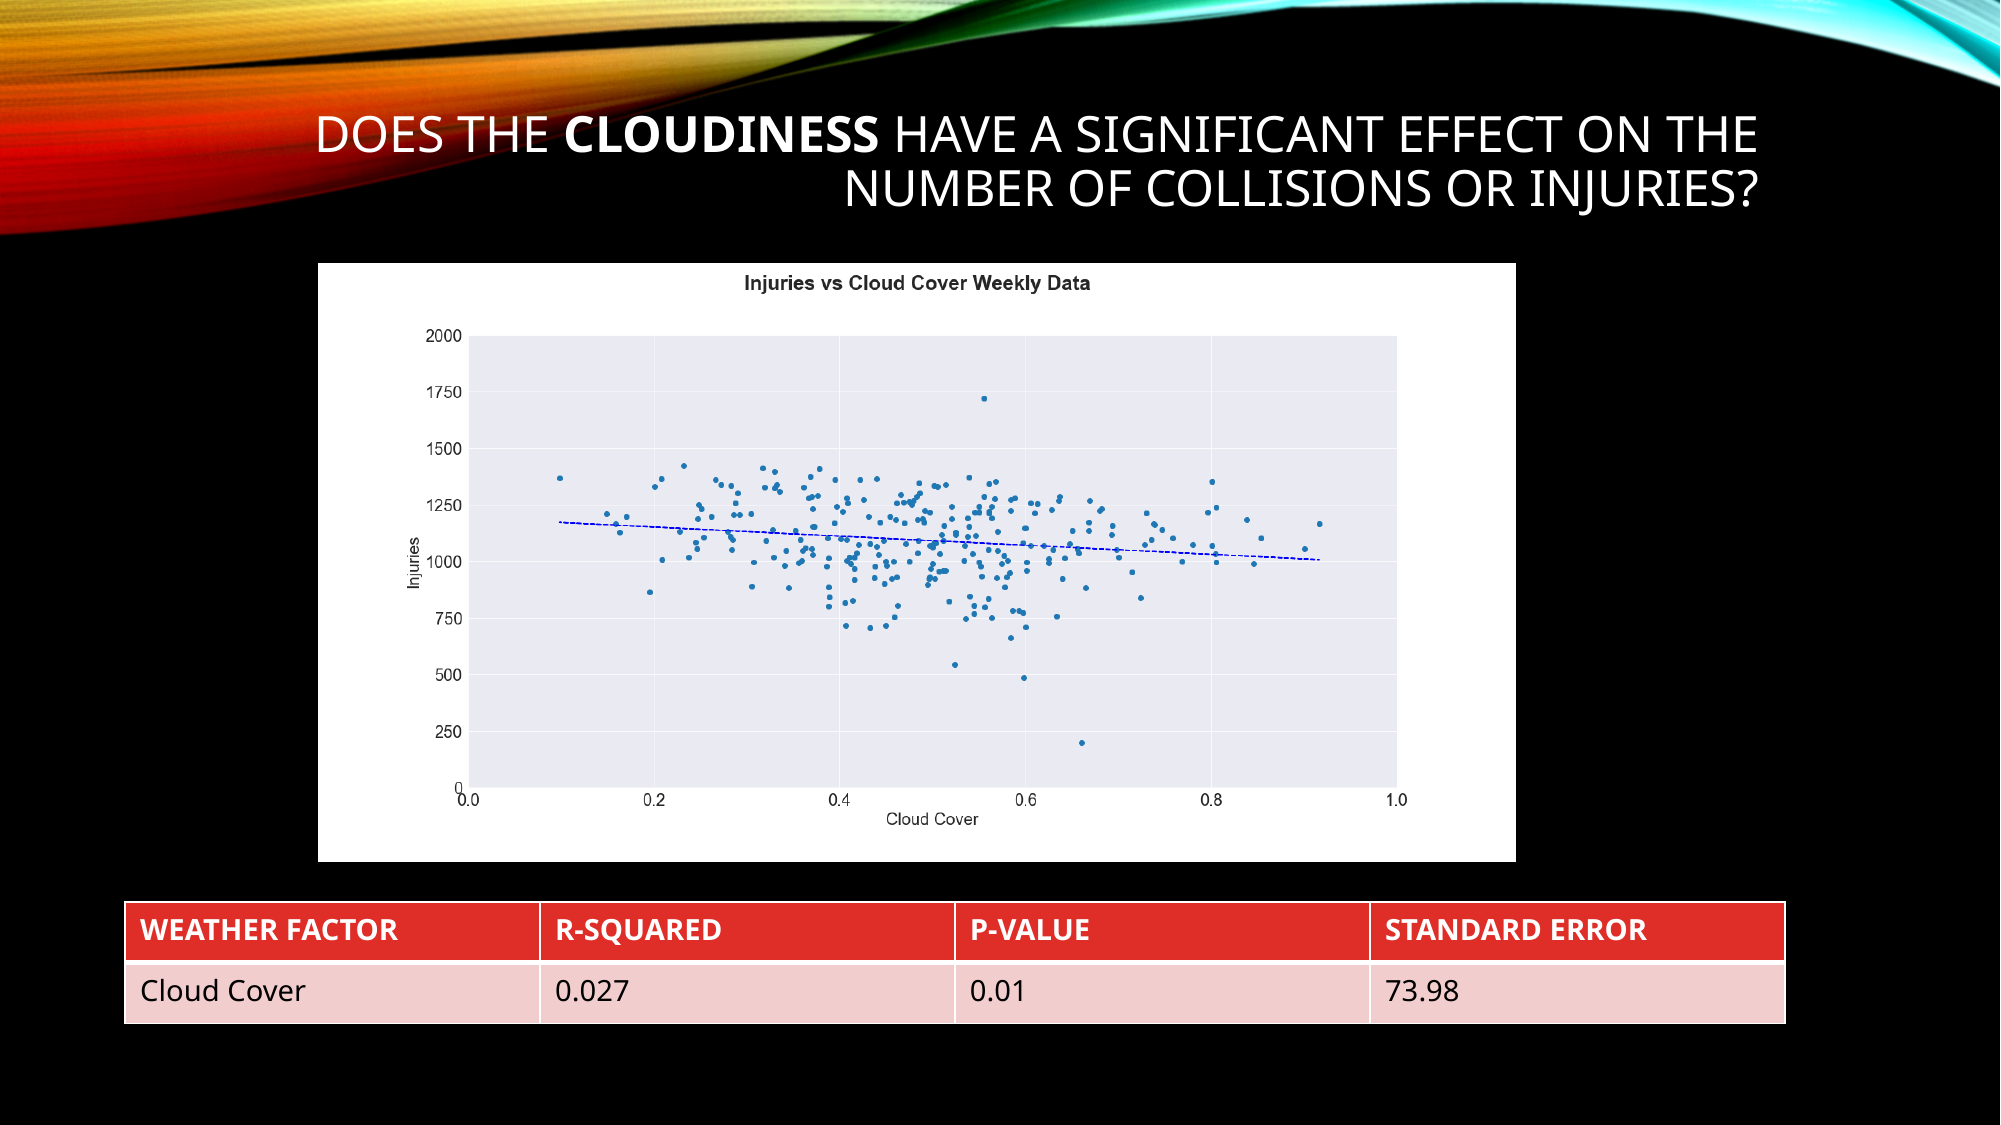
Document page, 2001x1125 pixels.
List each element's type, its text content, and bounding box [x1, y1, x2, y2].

table_cell 0.027 [541, 965, 954, 1023]
picture [0, 0, 2000, 237]
table_header WEATHER FACTOR [126, 903, 539, 960]
table_cell 73.98 [1371, 965, 1784, 1023]
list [318, 262, 1516, 862]
table_header R-SQUARED [541, 903, 954, 960]
table_cell 0.01 [956, 965, 1369, 1023]
table_cell Cloud Cover [126, 965, 539, 1023]
table_header STANDARD ERROR [1371, 903, 1784, 960]
title Does the cloudiness have a significant effect on the number of Collisions or Injuries? [112, 99, 1775, 226]
table_header P-VALUE [956, 903, 1369, 960]
